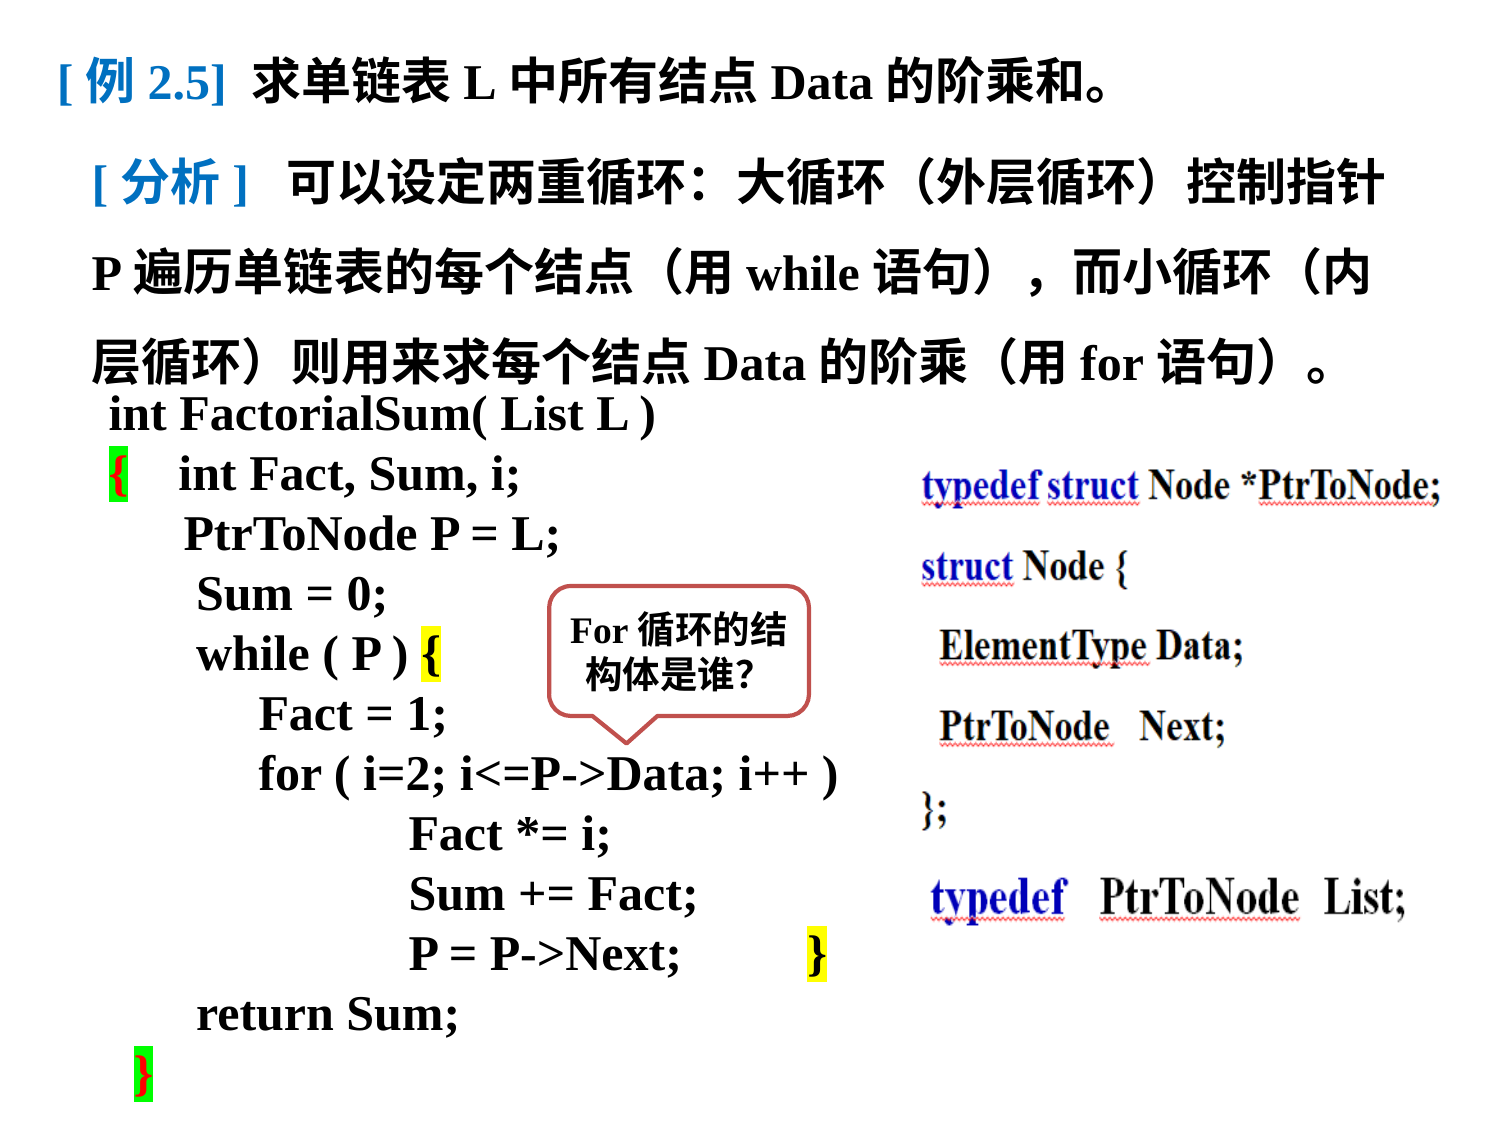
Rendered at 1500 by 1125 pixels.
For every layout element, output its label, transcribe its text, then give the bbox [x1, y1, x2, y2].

text_box [分析] 可以设定两重循环：大循环（外层循环）控制指针P遍历单链表的每个结点（用while语句），而小循环（内层循环）则用来求每个结点Data的阶乘（用for语句）。 [76, 113, 1430, 399]
text_box [例2.5] 求单链表L中所有结点Data的阶乘和。 [42, 42, 1150, 118]
text_box For循环的结构体是谁？ [547, 583, 812, 746]
picture [915, 462, 1447, 841]
text_box int FactorialSum( List L ) { int Fact, Sum, i; PtrToNode P = L; Sum = 0; while ( P ) { Fact = 1; for ( i=2; i<=P->Data; i++ ) Fact *= i; Sum += Fact; P = P->Next; } return Sum; } [93, 373, 904, 1109]
picture [926, 865, 1412, 929]
